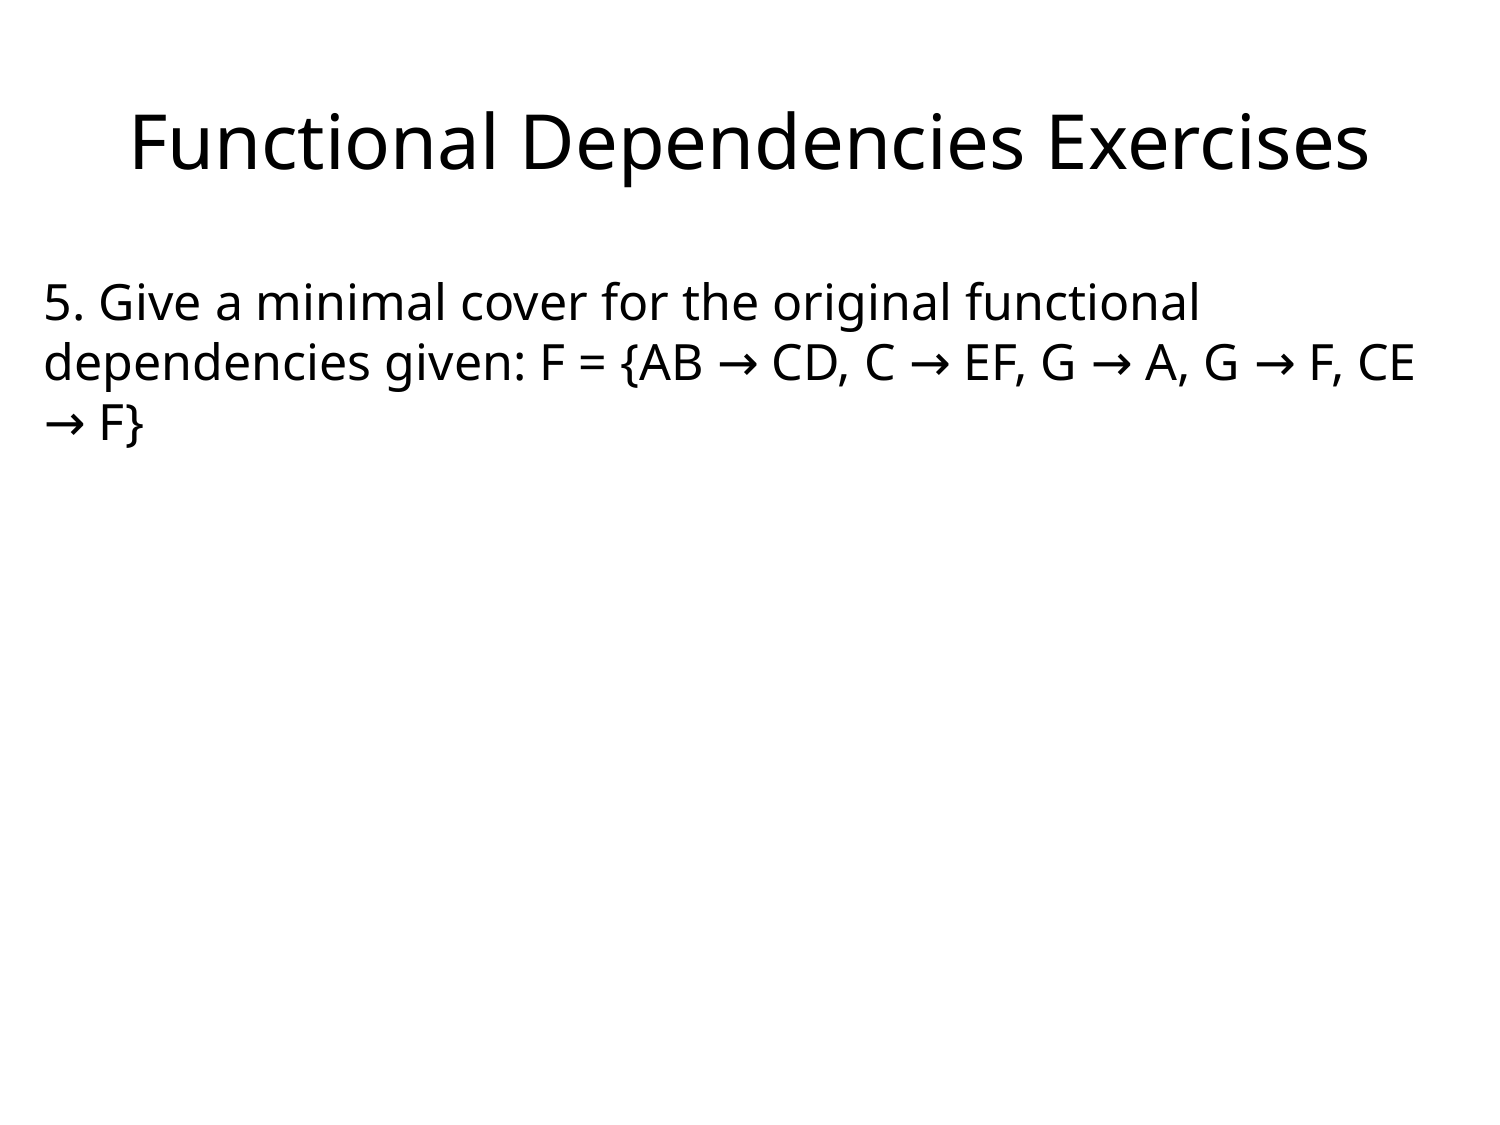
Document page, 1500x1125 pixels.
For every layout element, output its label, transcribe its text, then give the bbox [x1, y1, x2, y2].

title Functional Dependencies Exercises [75, 45, 1425, 233]
list 5. Give a minimal cover for the original functional dependencies given: F = {AB → CD, C → EF, G → A, G → F, CE → F} [28, 262, 1459, 1100]
